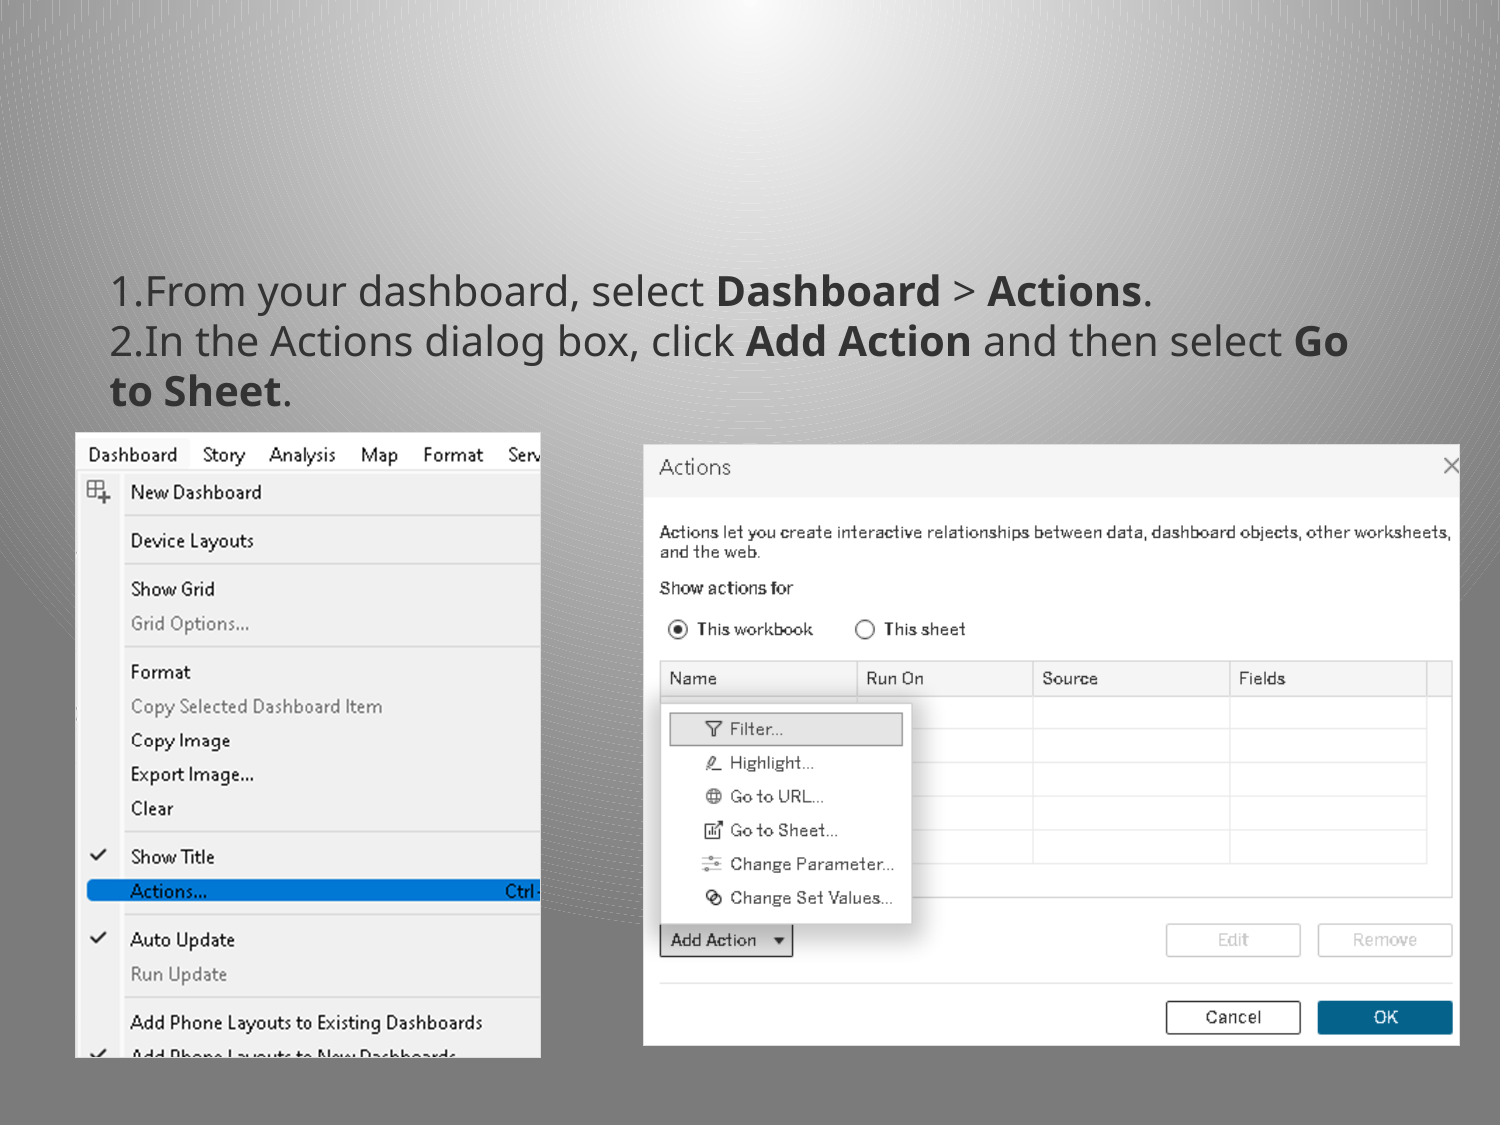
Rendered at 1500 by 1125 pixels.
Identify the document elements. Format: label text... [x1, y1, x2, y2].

picture [643, 444, 1460, 1046]
text_box From your dashboard, select Dashboard > Actions. In the Actions dialog box, click Add Action and then select Go to Sheet. [94, 256, 1406, 472]
picture [74, 432, 541, 1058]
